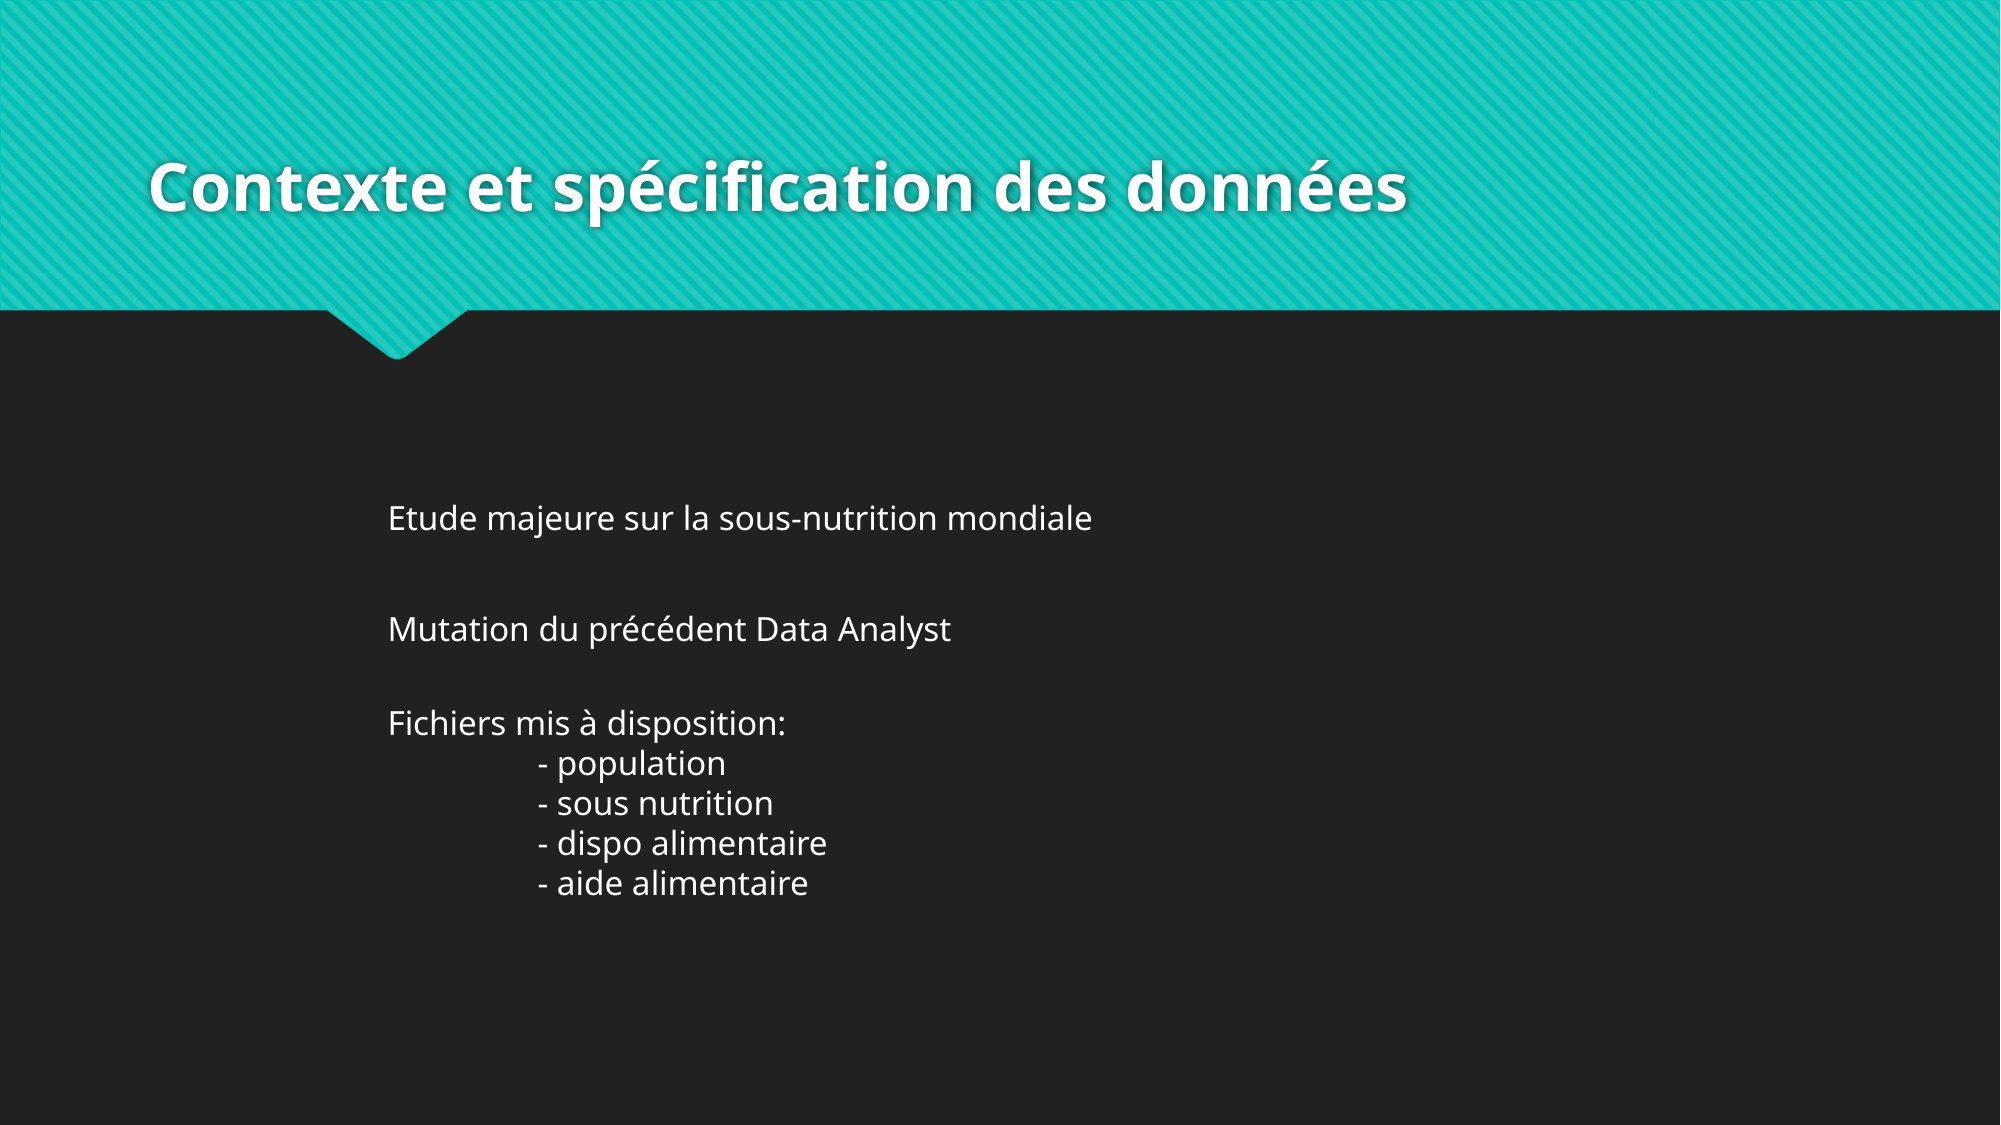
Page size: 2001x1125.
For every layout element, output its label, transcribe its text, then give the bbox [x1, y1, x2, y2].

picture [1, 1, 1999, 357]
text_box Etude majeure sur la sous-nutrition mondiale [372, 490, 1547, 545]
text_box Mutation du précédent Data Analyst [372, 600, 1374, 656]
title Contexte et spécification des données [132, 73, 1868, 233]
text_box Fichiers mis à disposition: - population - sous nutrition - dispo alimentaire - aide alimentaire [372, 694, 1374, 910]
